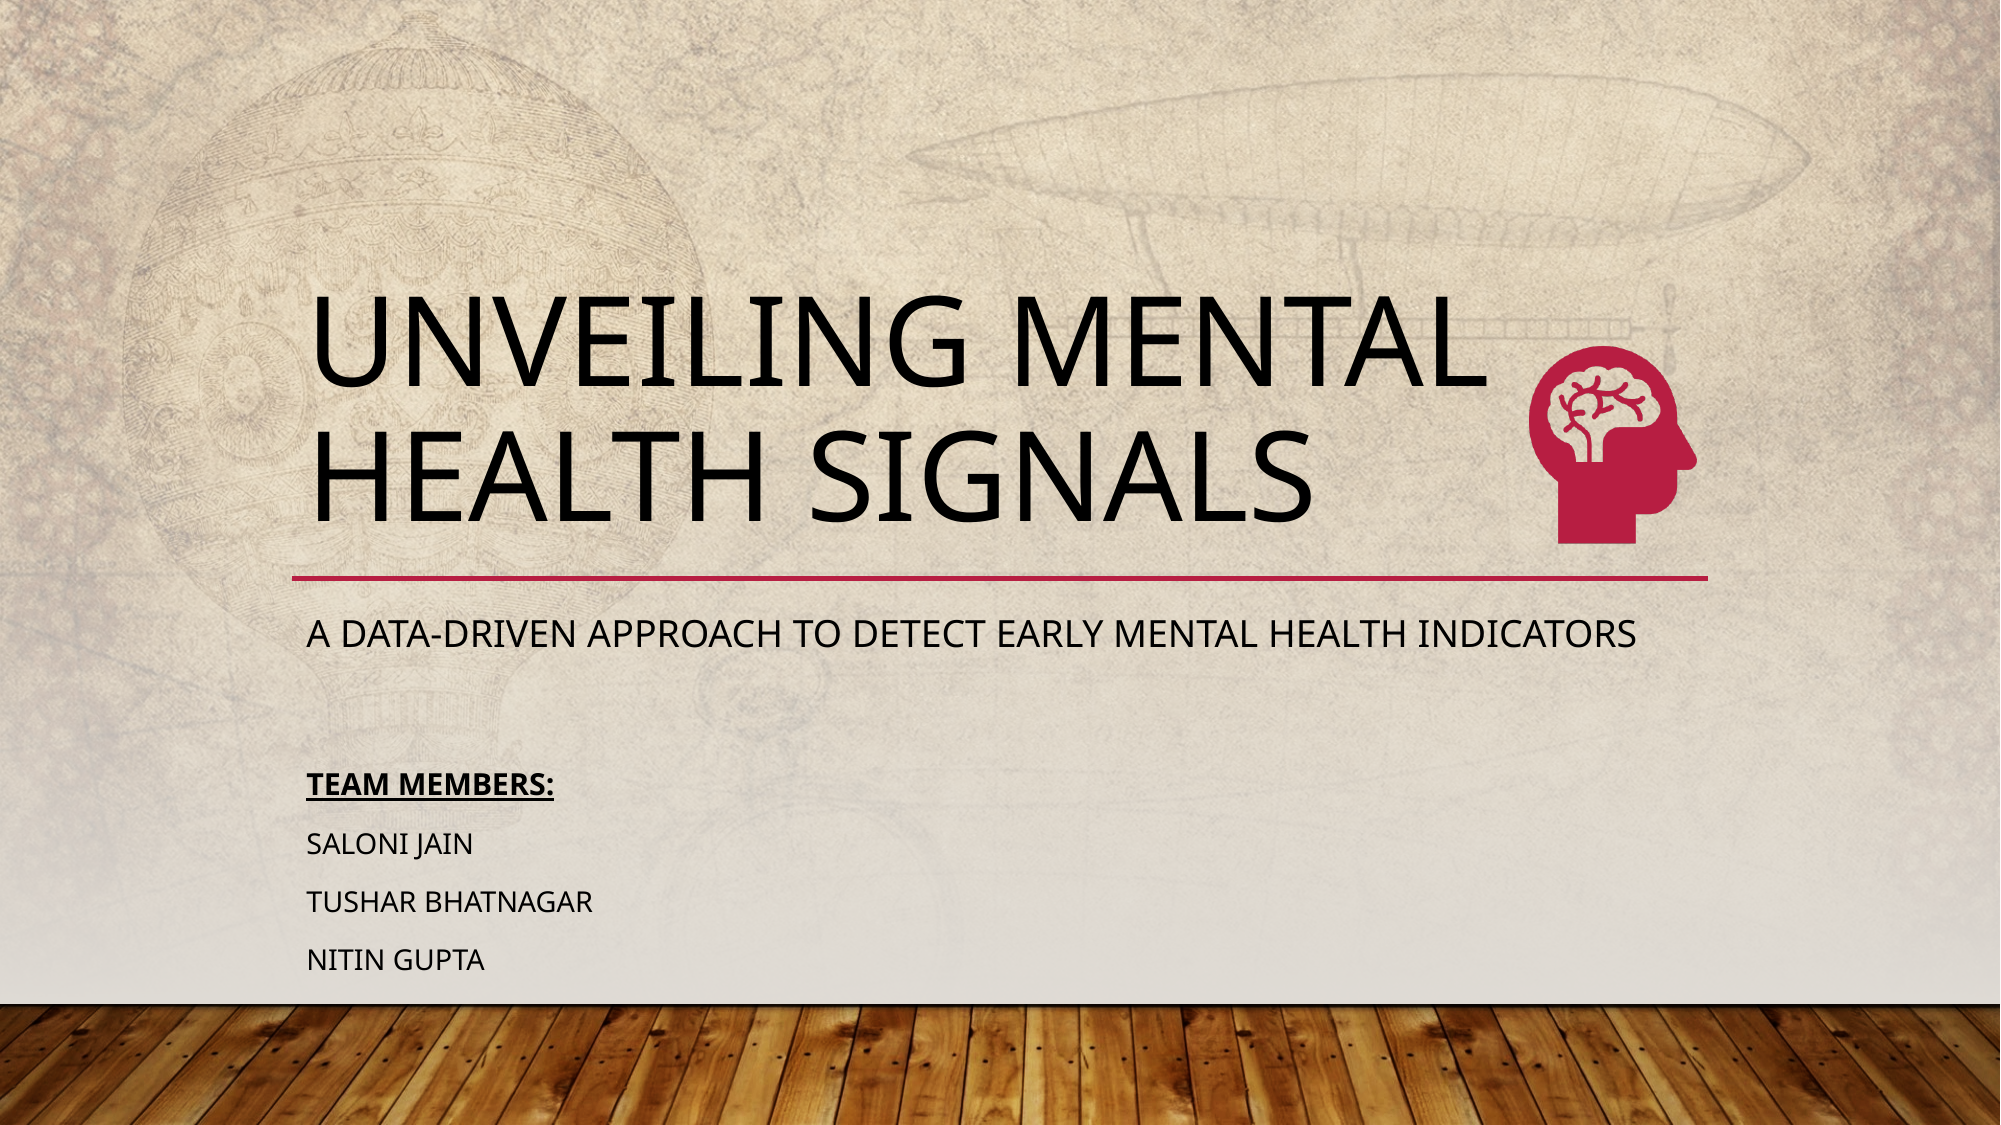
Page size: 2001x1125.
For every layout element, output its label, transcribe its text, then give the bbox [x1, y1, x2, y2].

picture [1493, 325, 1731, 563]
title Unveiling Mental Health Signals [291, 131, 1709, 549]
text_box Team Members: Saloni jain Tushar bhatnagar Nitin gupta [291, 743, 1709, 994]
subtitle A Data-Driven Approach to Detect Early Mental Health Indicators [291, 586, 1709, 743]
picture [0, 1004, 2000, 1125]
